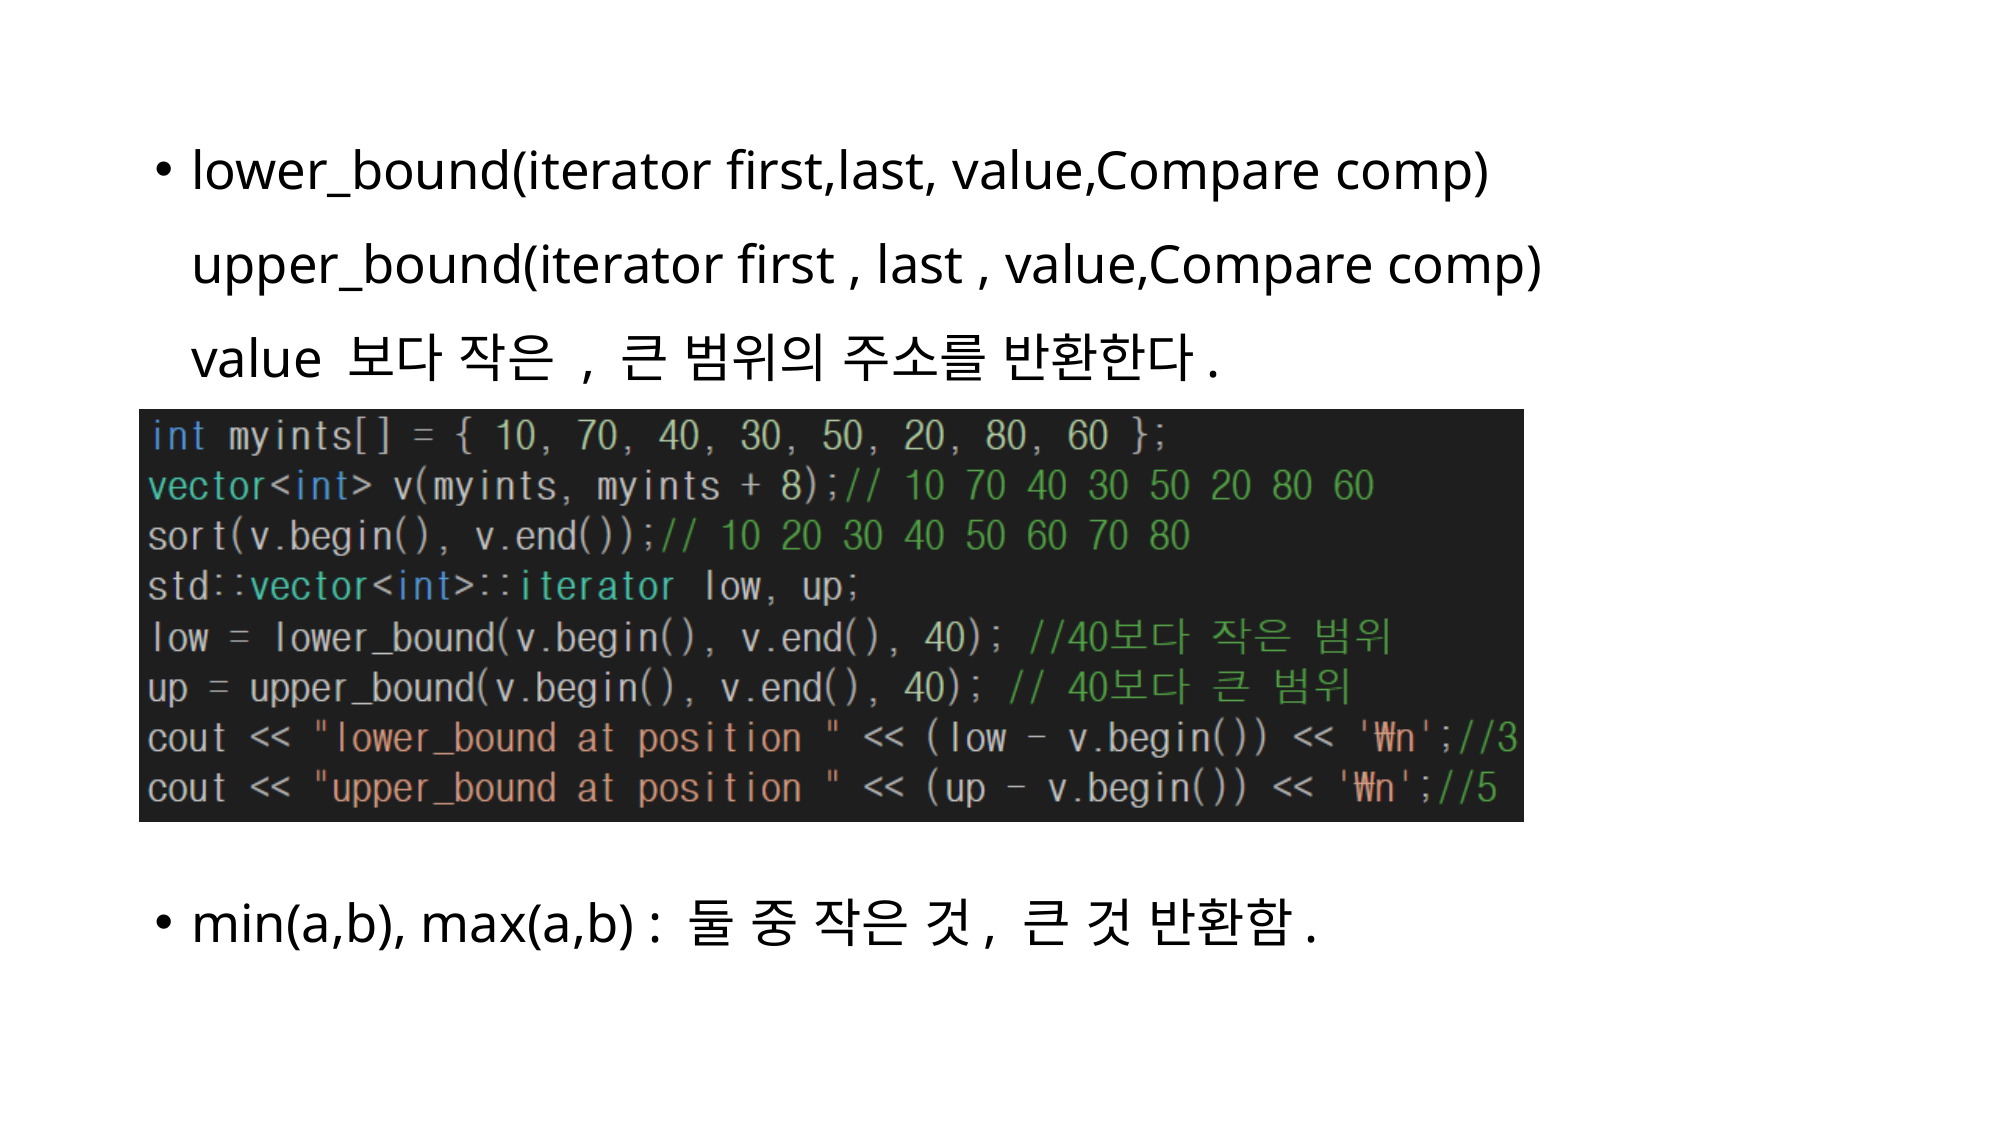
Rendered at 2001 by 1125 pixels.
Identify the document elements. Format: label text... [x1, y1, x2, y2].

list lower_bound(iterator first,last, value,Compare comp) upper_bound(iterator first , last , value,Compare comp) value 보다 작은 , 큰 범위의 주소를 반환한다. min(a,b), max(a,b) : 둘 중 작은 것, 큰 것 반환함. [139, 98, 1865, 1063]
picture [139, 409, 1524, 822]
